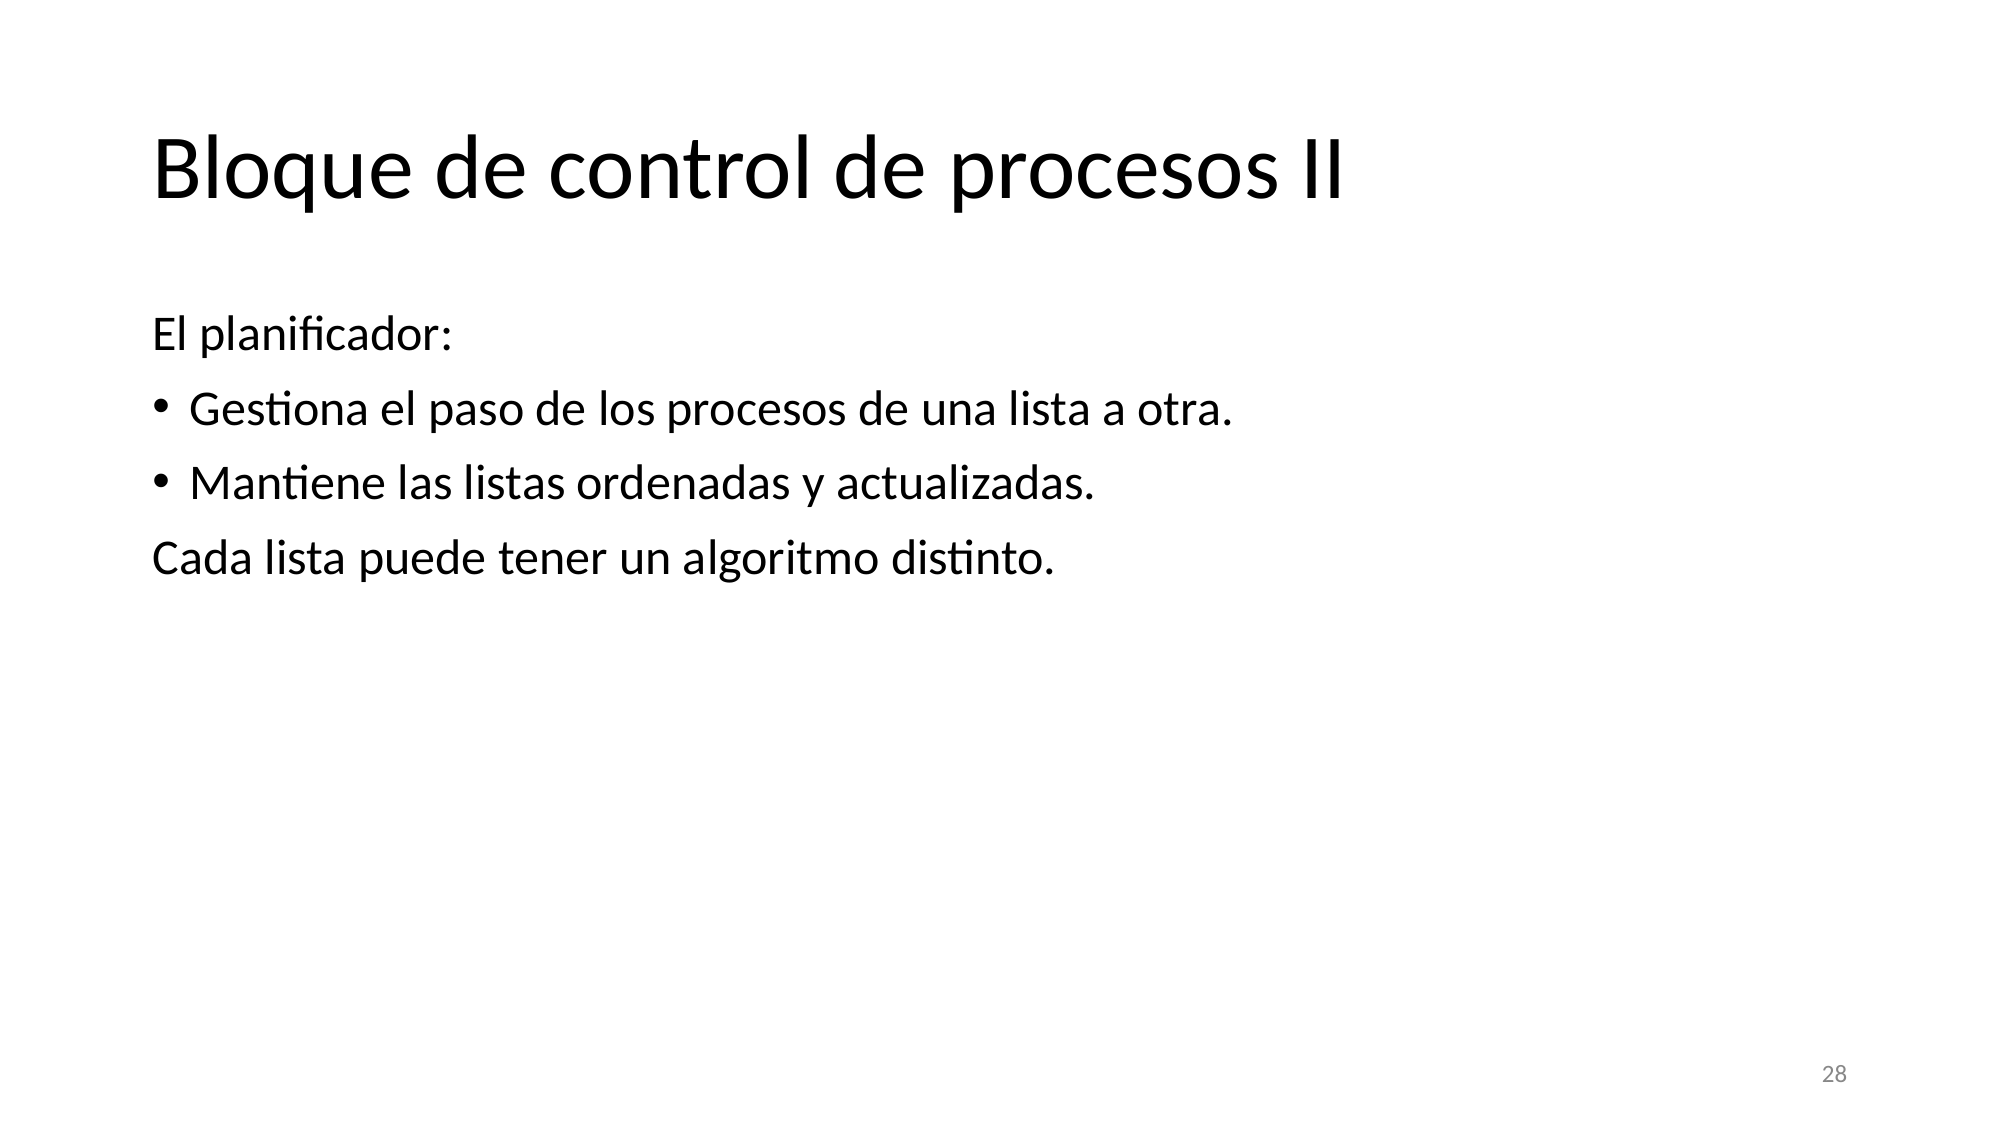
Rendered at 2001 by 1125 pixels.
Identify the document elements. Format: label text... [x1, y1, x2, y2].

title Bloque de control de procesos II [137, 59, 1863, 278]
slide_number ‹#› [1412, 1042, 1863, 1103]
list El planificador: Gestiona el paso de los procesos de una lista a otra. Mantiene las listas ordenadas y actualizadas. Cada lista puede tener un algoritmo distinto. [137, 299, 1821, 1014]
